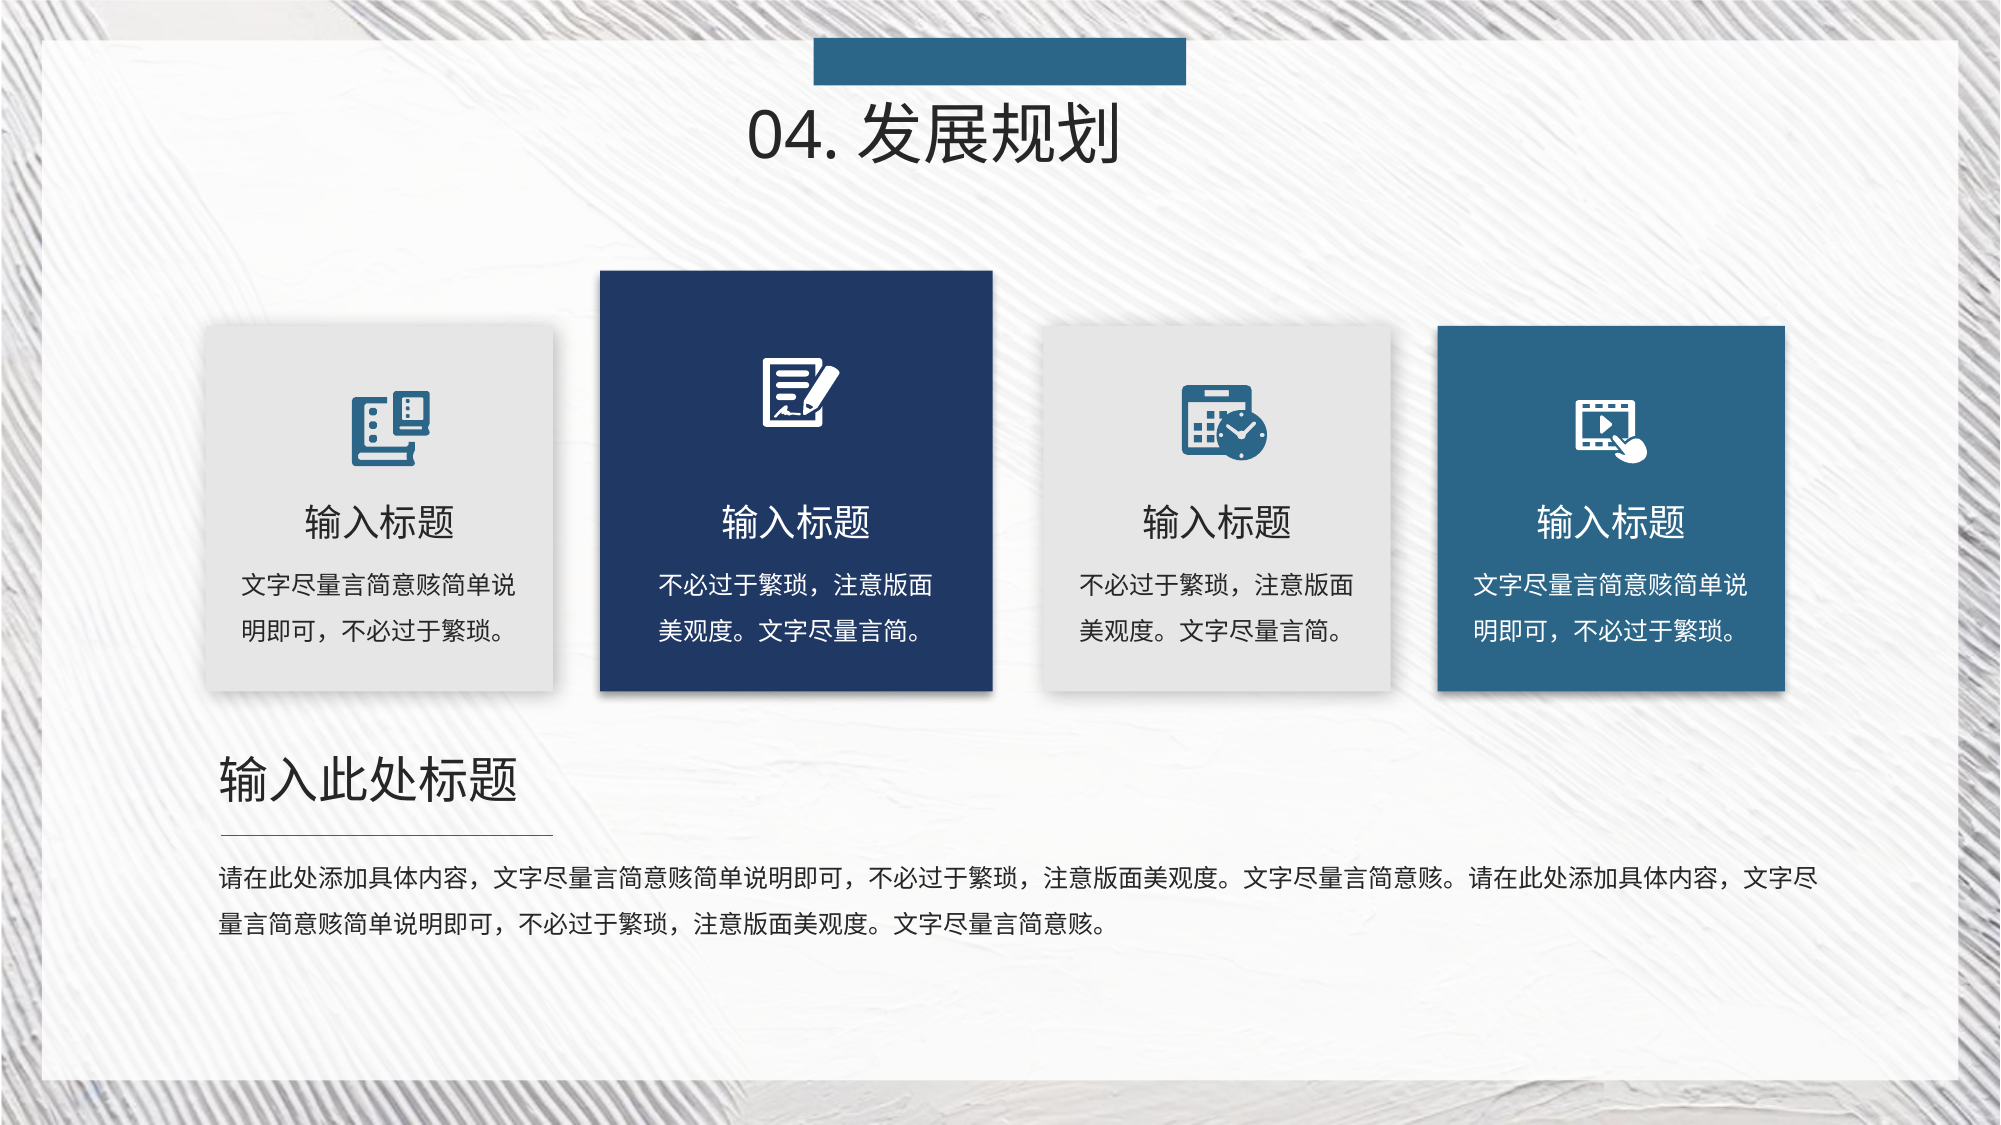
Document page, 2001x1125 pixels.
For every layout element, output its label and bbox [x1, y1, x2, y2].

text_box [1043, 325, 1391, 692]
text_box [1437, 325, 1785, 692]
text_box [1563, 39, 1959, 1081]
text_box [41, 39, 437, 1081]
picture [3, 0, 2000, 1125]
text_box [203, 741, 1840, 988]
text_box [600, 270, 993, 692]
text_box [205, 325, 554, 692]
